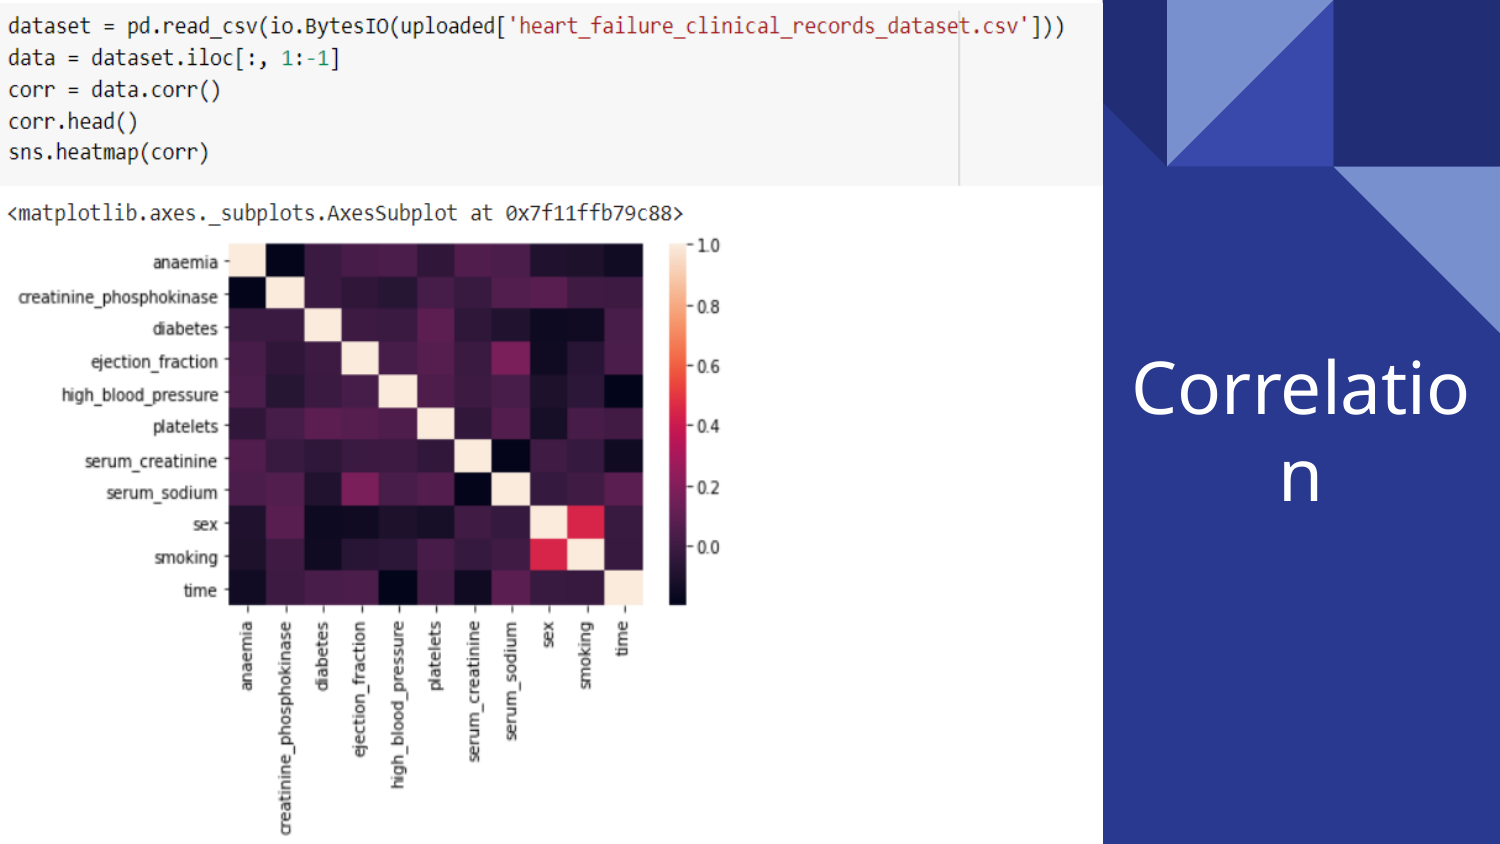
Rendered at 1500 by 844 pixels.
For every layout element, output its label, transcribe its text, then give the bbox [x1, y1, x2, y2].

picture [0, 3, 1103, 844]
title Correlation [1108, 211, 1500, 647]
